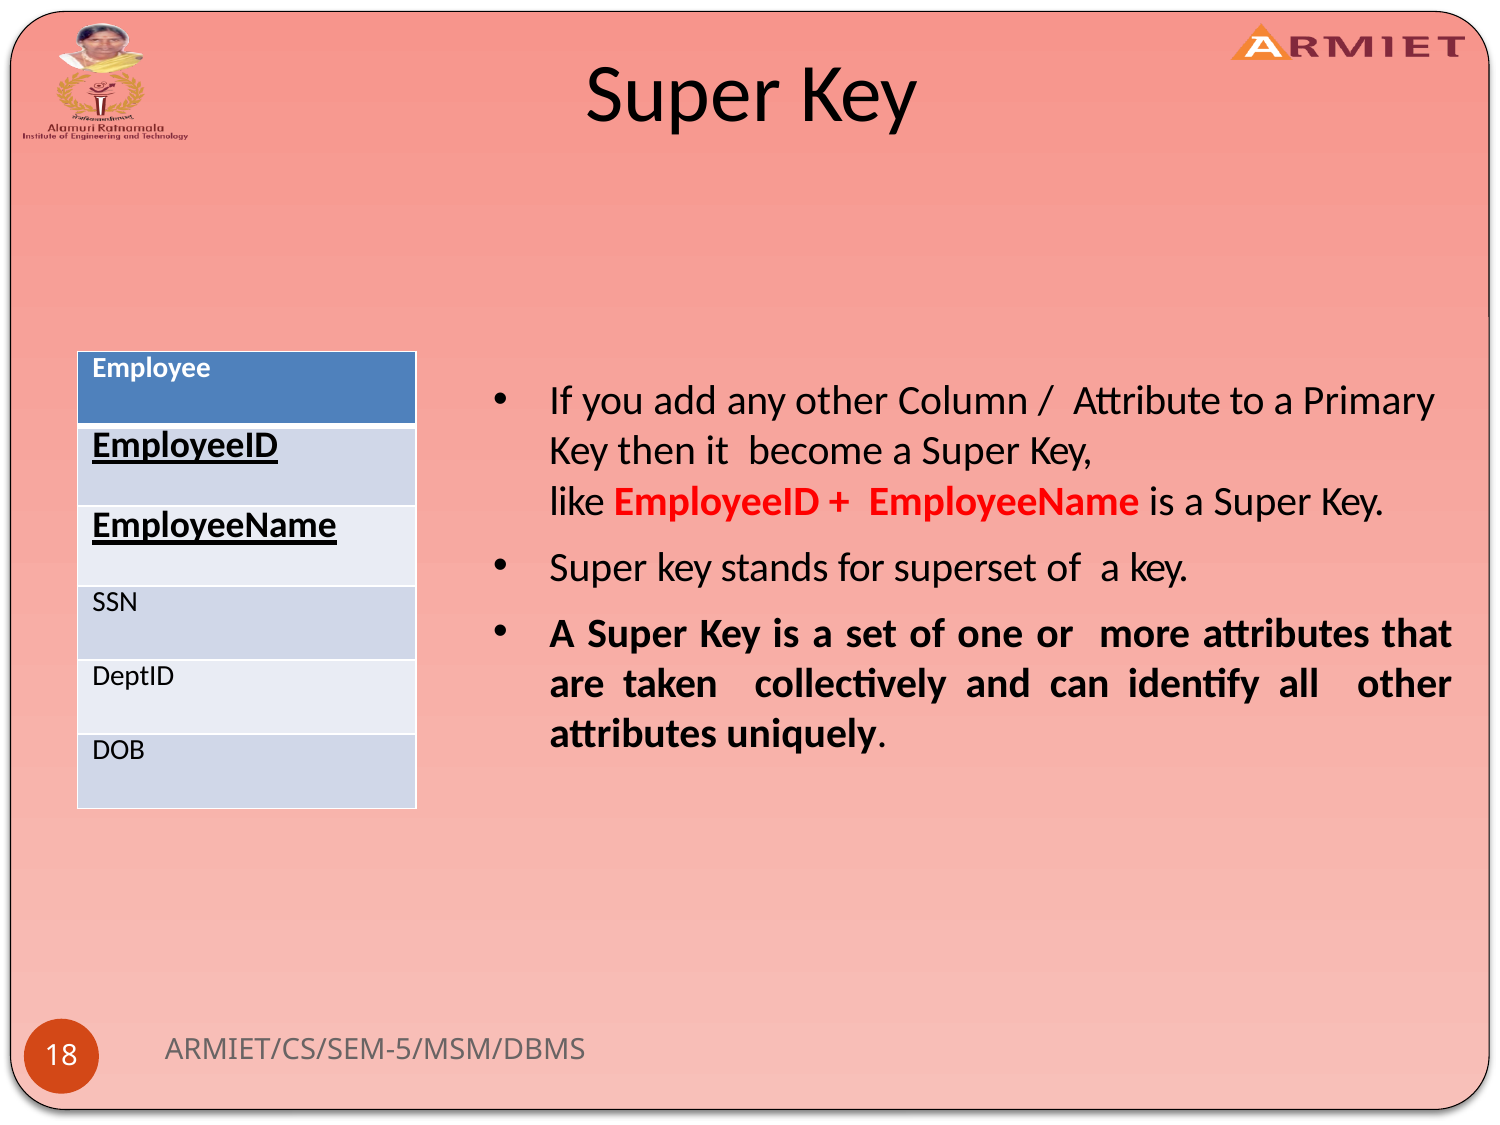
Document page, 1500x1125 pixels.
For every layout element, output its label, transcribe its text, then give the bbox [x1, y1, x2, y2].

picture [23, 23, 188, 141]
picture [1230, 23, 1466, 61]
table_cell DOB [78, 735, 415, 808]
table_cell EmployeeName [78, 507, 415, 585]
table_cell SSN [78, 587, 415, 659]
table_cell EmployeeID [78, 429, 415, 505]
table_header Employee [78, 352, 415, 423]
footer ARMIET/CS/SEM-5/MSM/DBMS [150, 1012, 800, 1088]
table_cell DeptID [78, 661, 415, 733]
title Super Key [464, 0, 1037, 139]
slide_number 18 [23, 1018, 99, 1094]
text_box If you add any other Column / Attribute to a Primary Key then it become a Super Key, like EmployeeID + EmployeeName is a Super Key. Super key stands for superset of a key. A Super Key is a set of one or more attributes that are taken collectively and can identify all other attributes uniquely. [491, 371, 1454, 756]
